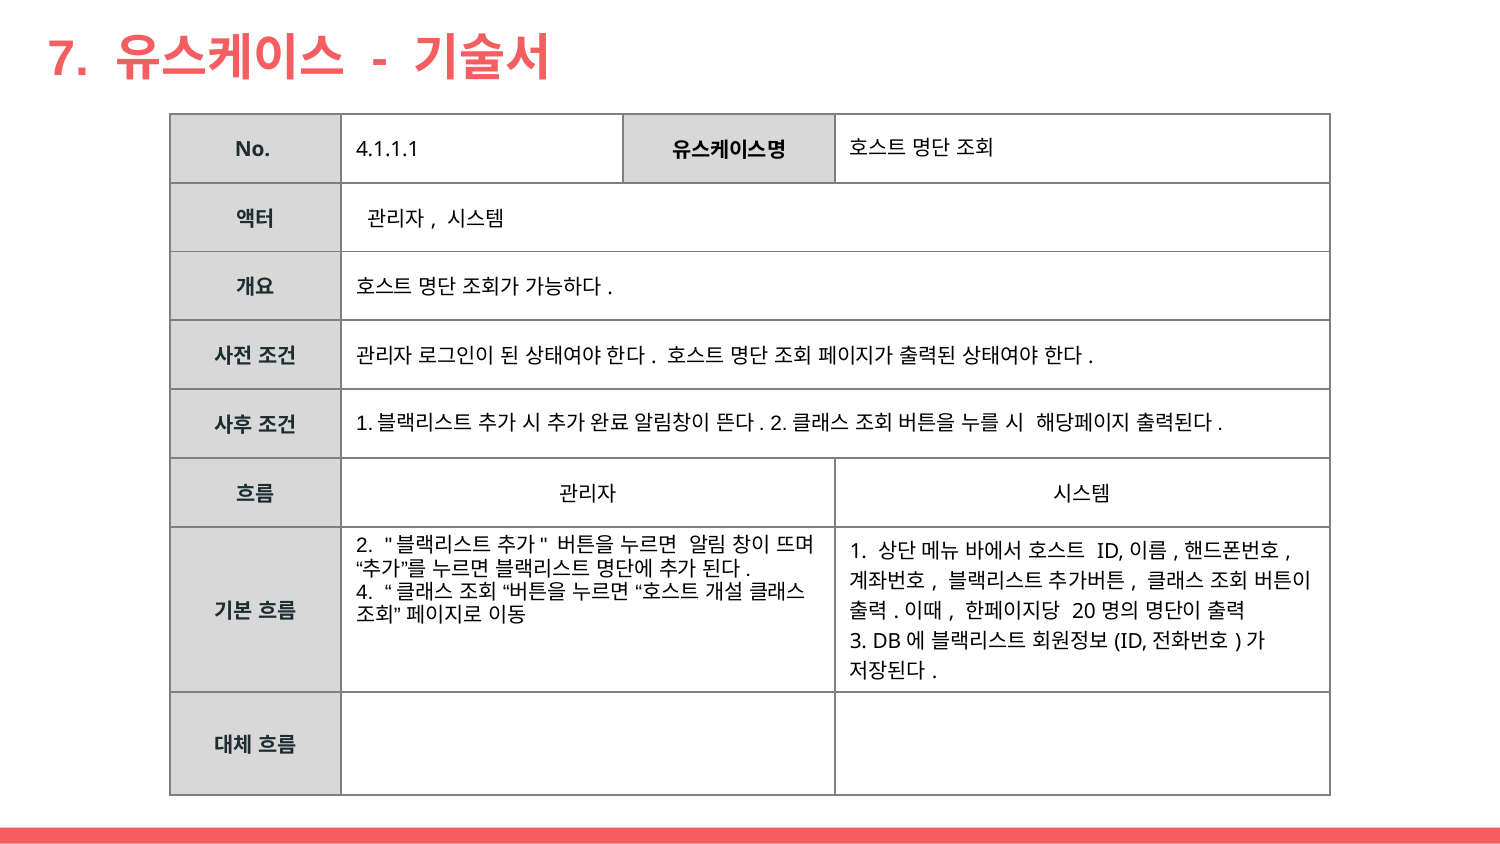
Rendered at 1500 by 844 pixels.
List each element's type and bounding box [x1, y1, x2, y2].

table_cell [171, 390, 340, 457]
table_cell [171, 321, 340, 388]
table_cell [342, 390, 1329, 457]
table_cell [836, 528, 1329, 691]
table_header [171, 115, 340, 182]
table_cell [342, 459, 834, 526]
table_cell [171, 459, 340, 526]
table_cell [342, 321, 1329, 388]
table_cell [171, 528, 340, 691]
table_cell [171, 184, 340, 251]
title [32, 10, 1431, 101]
table_header [624, 115, 834, 182]
table_header [836, 115, 1329, 182]
table_cell [342, 528, 834, 691]
table_cell [342, 252, 1329, 319]
table_cell [171, 693, 340, 794]
table_cell [171, 252, 340, 319]
table_cell [342, 693, 834, 794]
table_cell [342, 184, 1329, 251]
table_header [342, 115, 622, 182]
table_cell [836, 693, 1329, 794]
table_cell [836, 459, 1329, 526]
